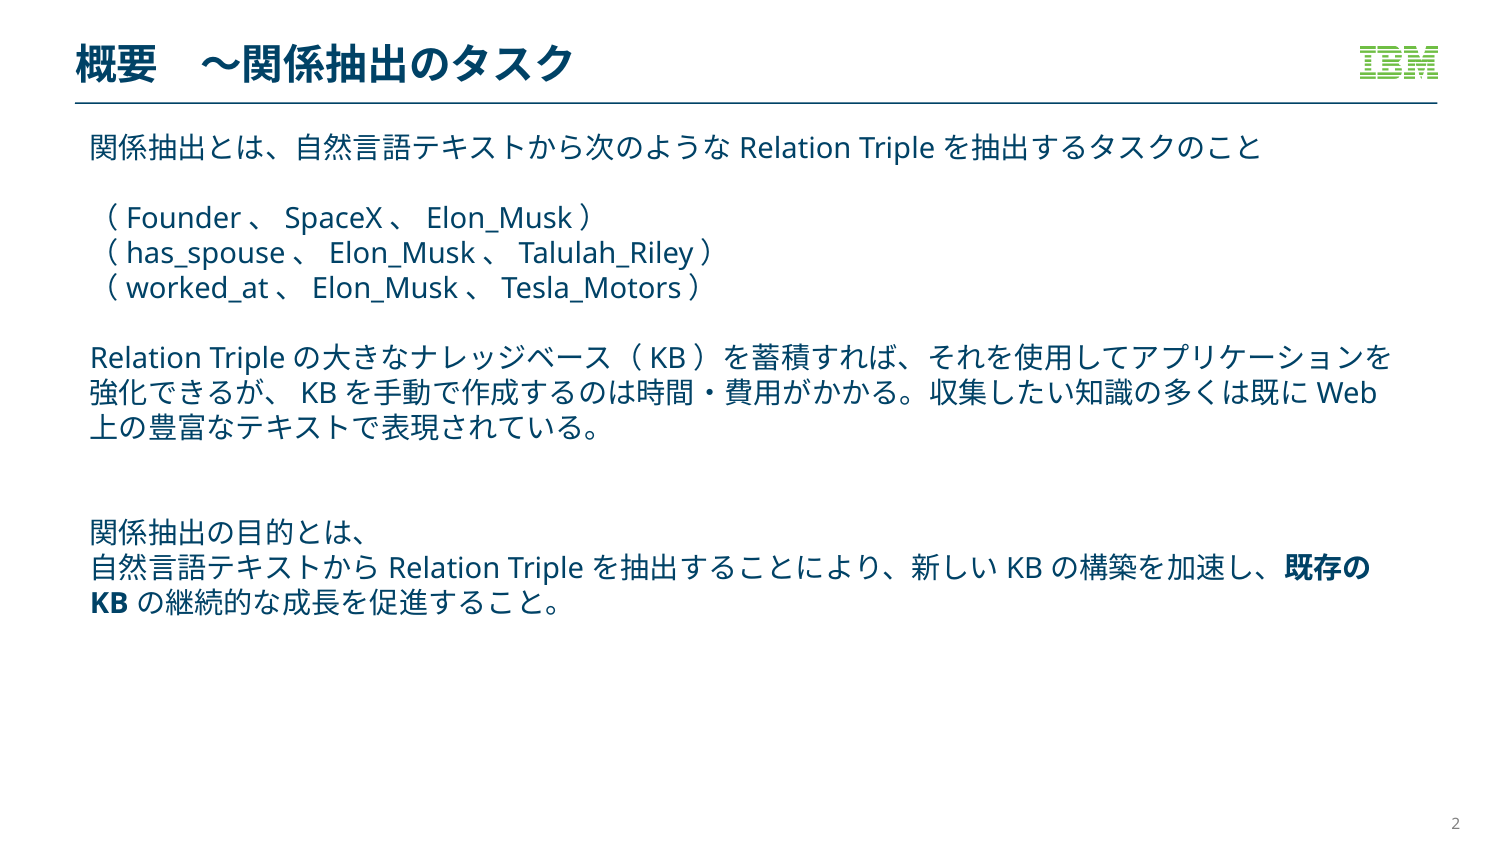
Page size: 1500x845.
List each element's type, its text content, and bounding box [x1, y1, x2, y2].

slide_number 2 [1125, 806, 1475, 836]
list 関係抽出とは、自然言語テキストから次のようなRelation Tripleを抽出するタスクのこと （Founder、SpaceX、Elon_Musk） （has_spouse、Elon_Musk、Talulah_Riley） （worked_at、Elon_Musk、Tesla_Motors） Relation Tripleの大きなナレッジベース（KB）を蓄積すれば、それを使用してアプリケーションを強化できるが、KBを手動で作成するのは時間・費用がかかる。収集したい知識の多くは既にWeb上の豊富なテキストで表現されている。 関係抽出の目的とは、 自然言語テキストからRelation Tripleを抽出することにより、新しいKBの構築を加速し、既存のKBの継続的な成長を促進すること。 [75, 122, 1425, 807]
picture [1425, 46, 1438, 79]
title 概要 ～関係抽出のタスク [75, 36, 1425, 89]
